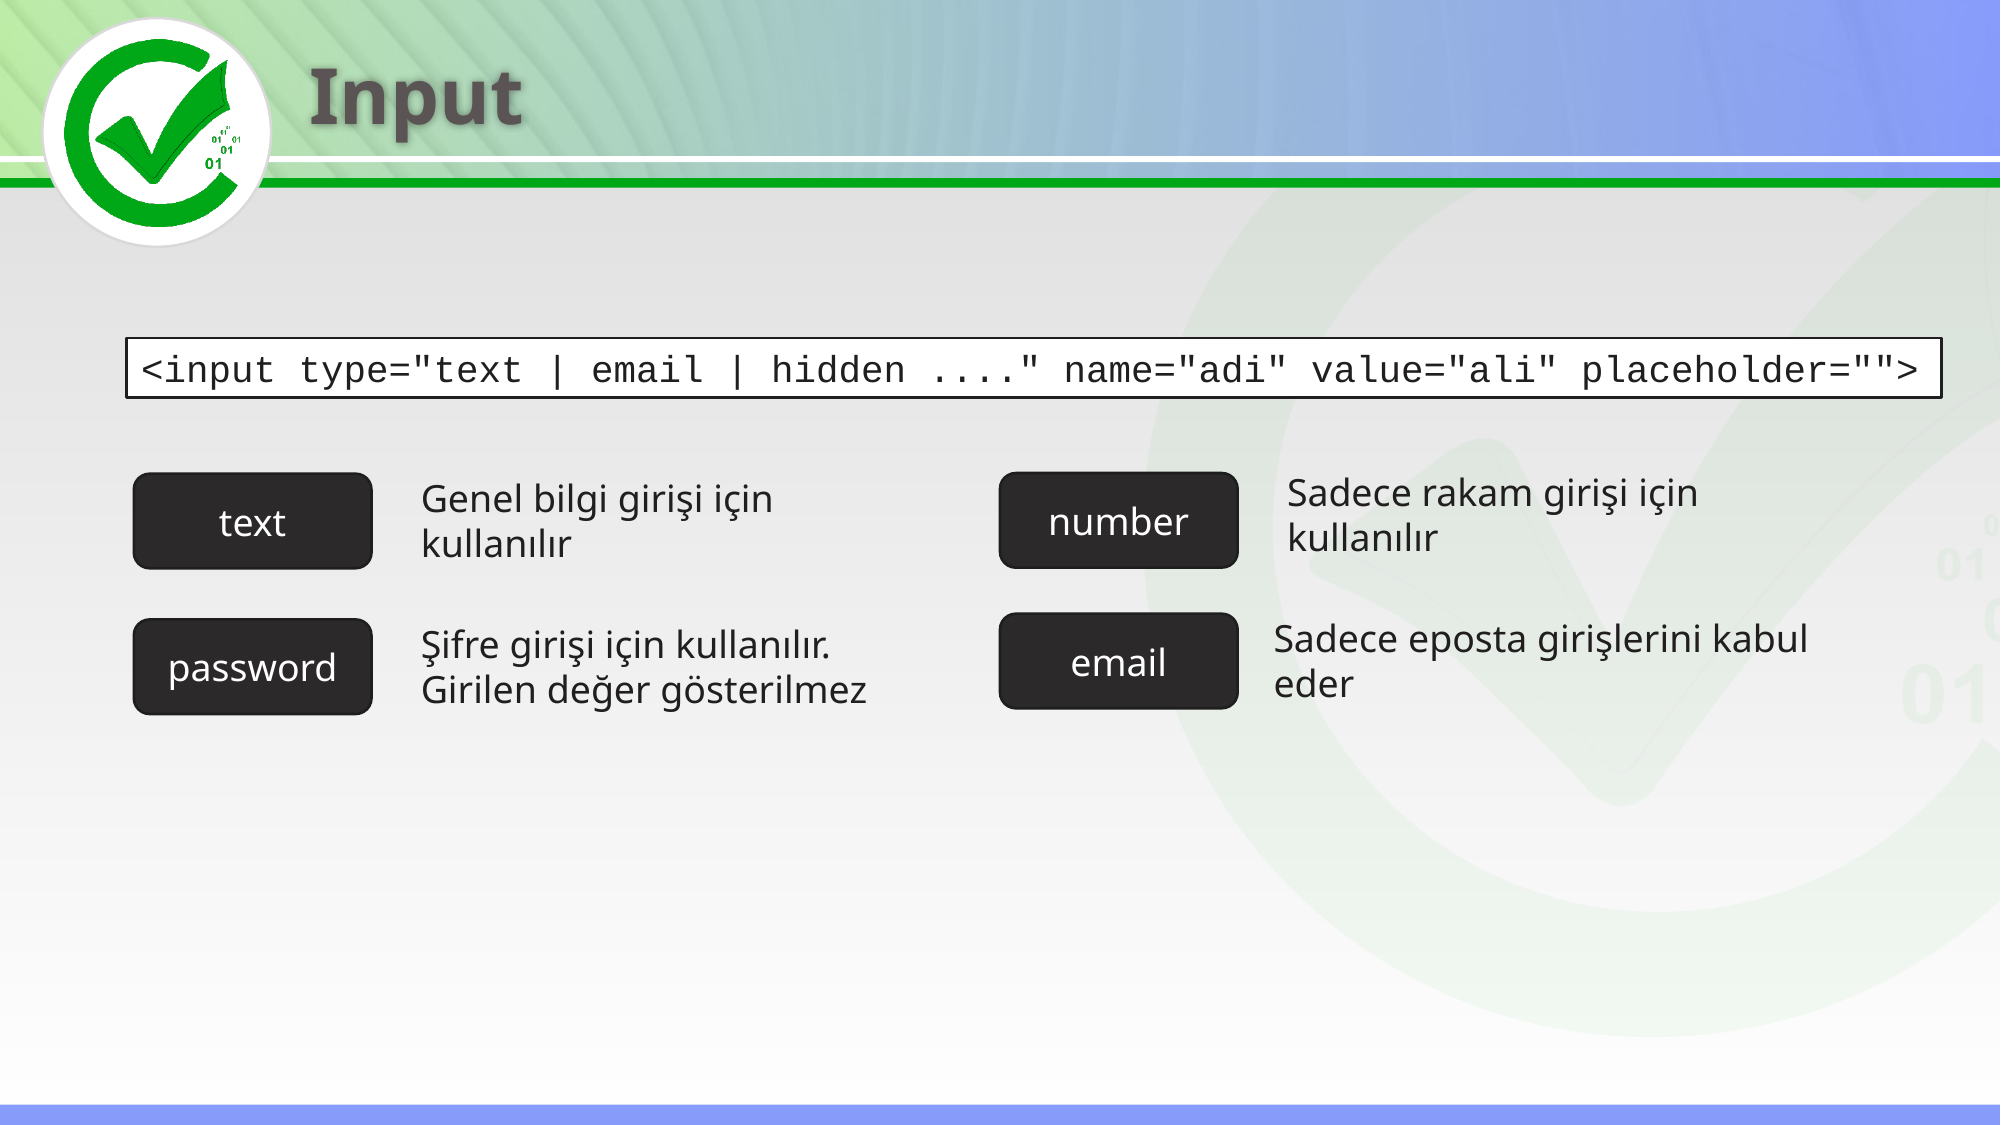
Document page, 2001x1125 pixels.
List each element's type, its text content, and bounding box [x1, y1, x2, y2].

text_box number [998, 471, 1239, 569]
picture [0, 163, 49, 178]
text_box <input type="text | email | hidden ...." name="adi" value="ali" placeholder=""> [125, 337, 1943, 399]
text_box Genel bilgi girişi için kullanılır [406, 468, 930, 573]
text_box Şifre girişi için kullanılır. Girilen değer gösterilmez [406, 613, 930, 719]
text_box password [132, 618, 373, 716]
text_box text [132, 472, 373, 570]
picture [0, 0, 2001, 1037]
text_box Sadece rakam girişi için kullanılır [1272, 461, 1815, 567]
text_box Sadece eposta girişlerini kabul eder [1258, 607, 1843, 713]
list Input [294, 39, 1936, 148]
text_box email [998, 612, 1239, 710]
